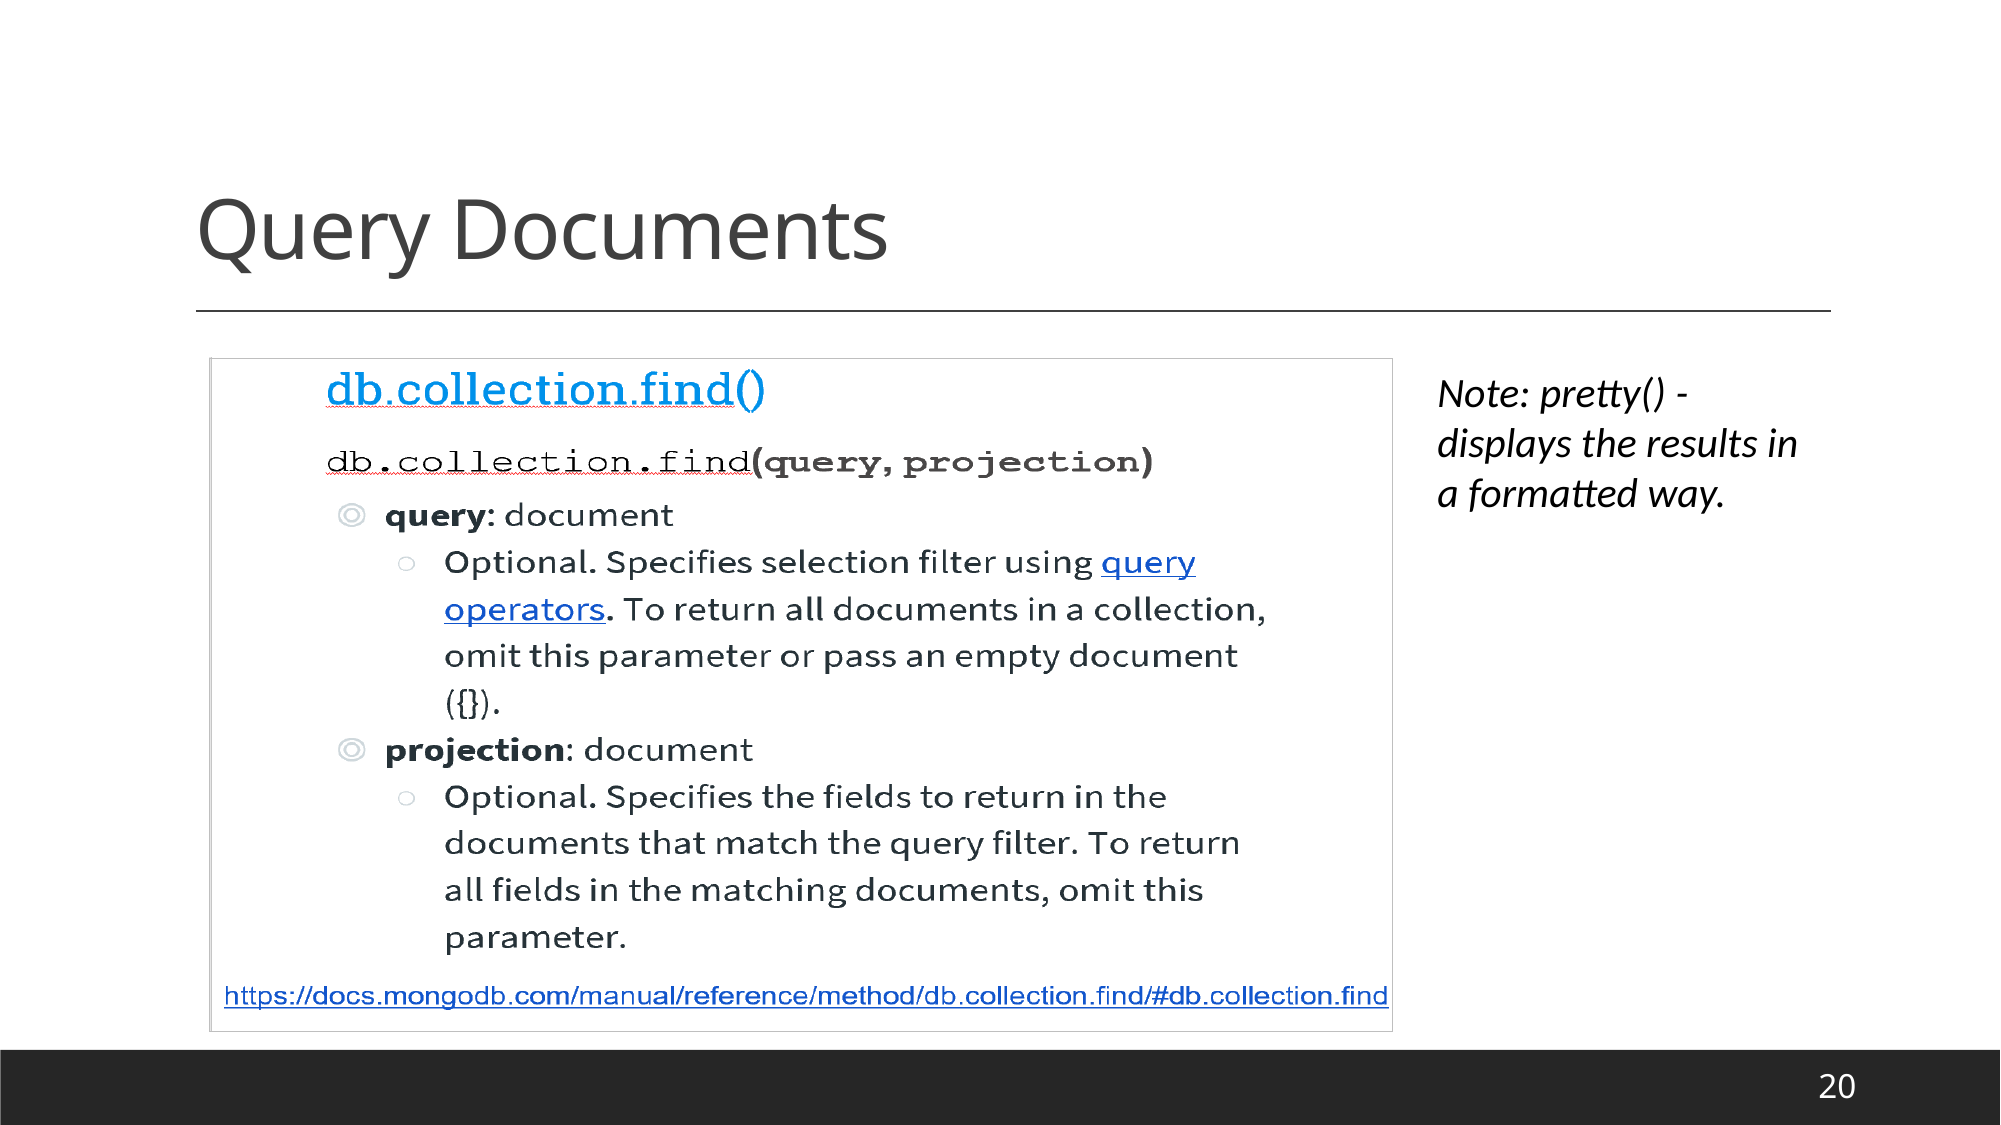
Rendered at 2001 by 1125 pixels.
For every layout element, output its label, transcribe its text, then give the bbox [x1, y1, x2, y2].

title Query Documents [180, 47, 1830, 285]
text_box Note: pretty() - displays the results in a formatted way. [1422, 358, 1830, 523]
slide_number 20 [1803, 1057, 1932, 1118]
picture [208, 357, 1393, 1033]
